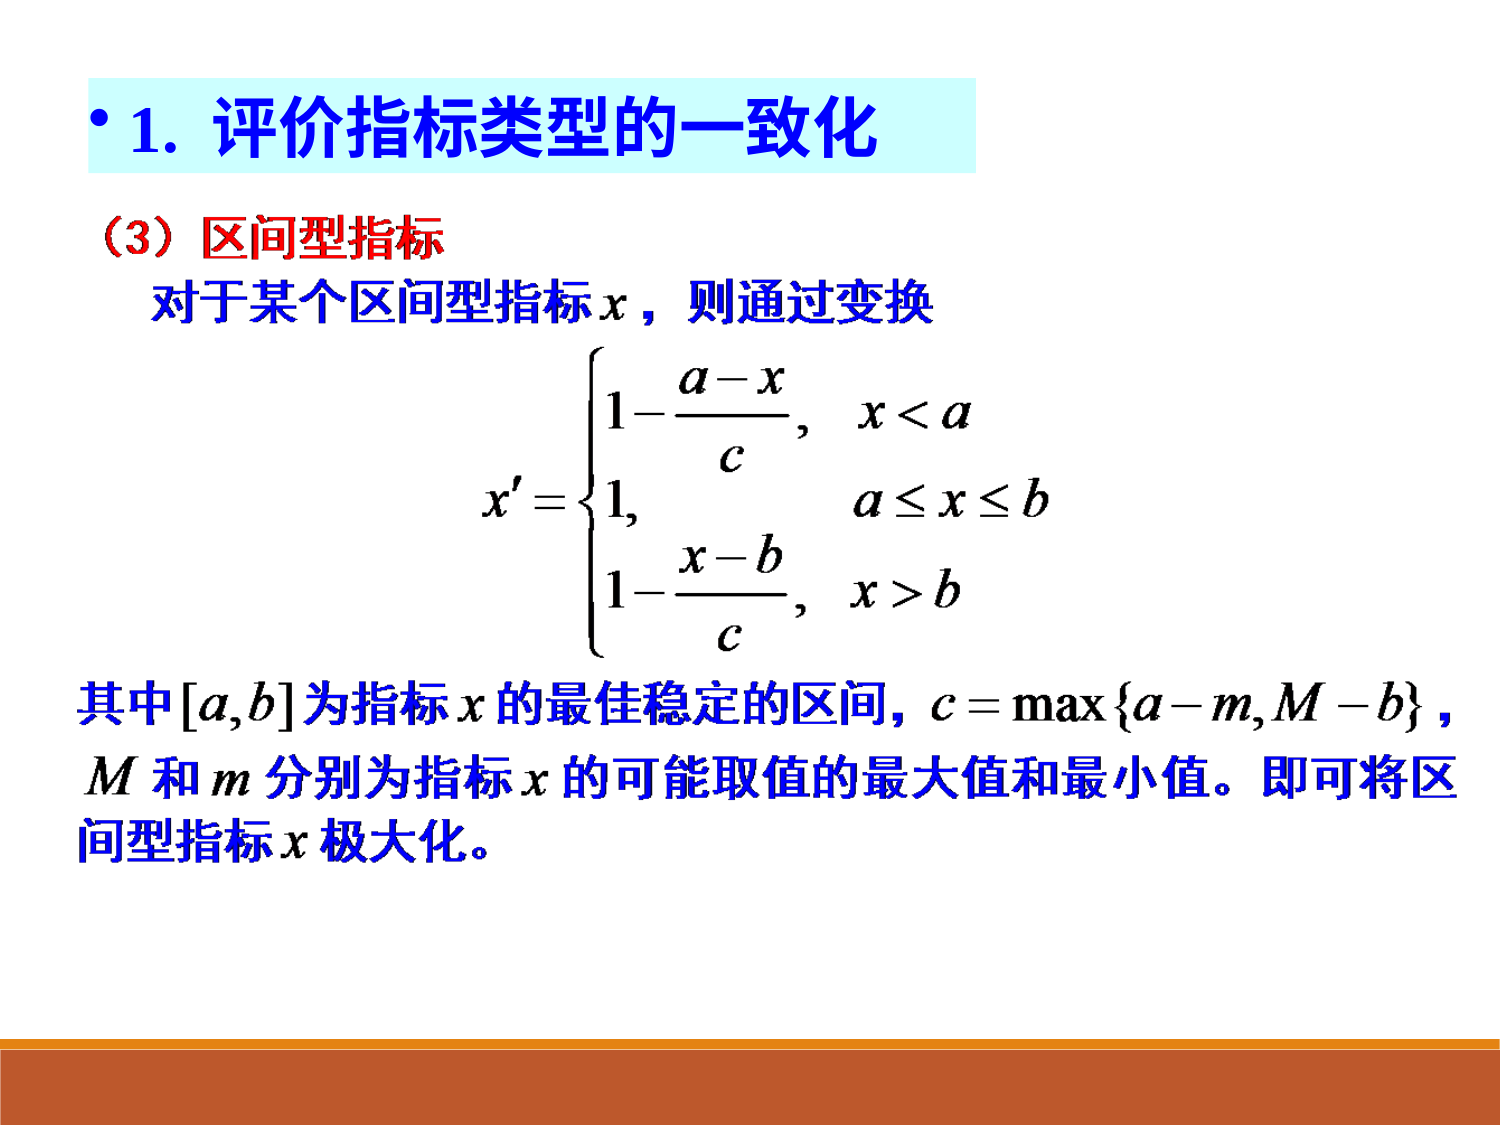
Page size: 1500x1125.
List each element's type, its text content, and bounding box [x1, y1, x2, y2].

text_box 1. 评价指标类型的一致化 [88, 78, 976, 174]
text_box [75, 207, 1460, 885]
